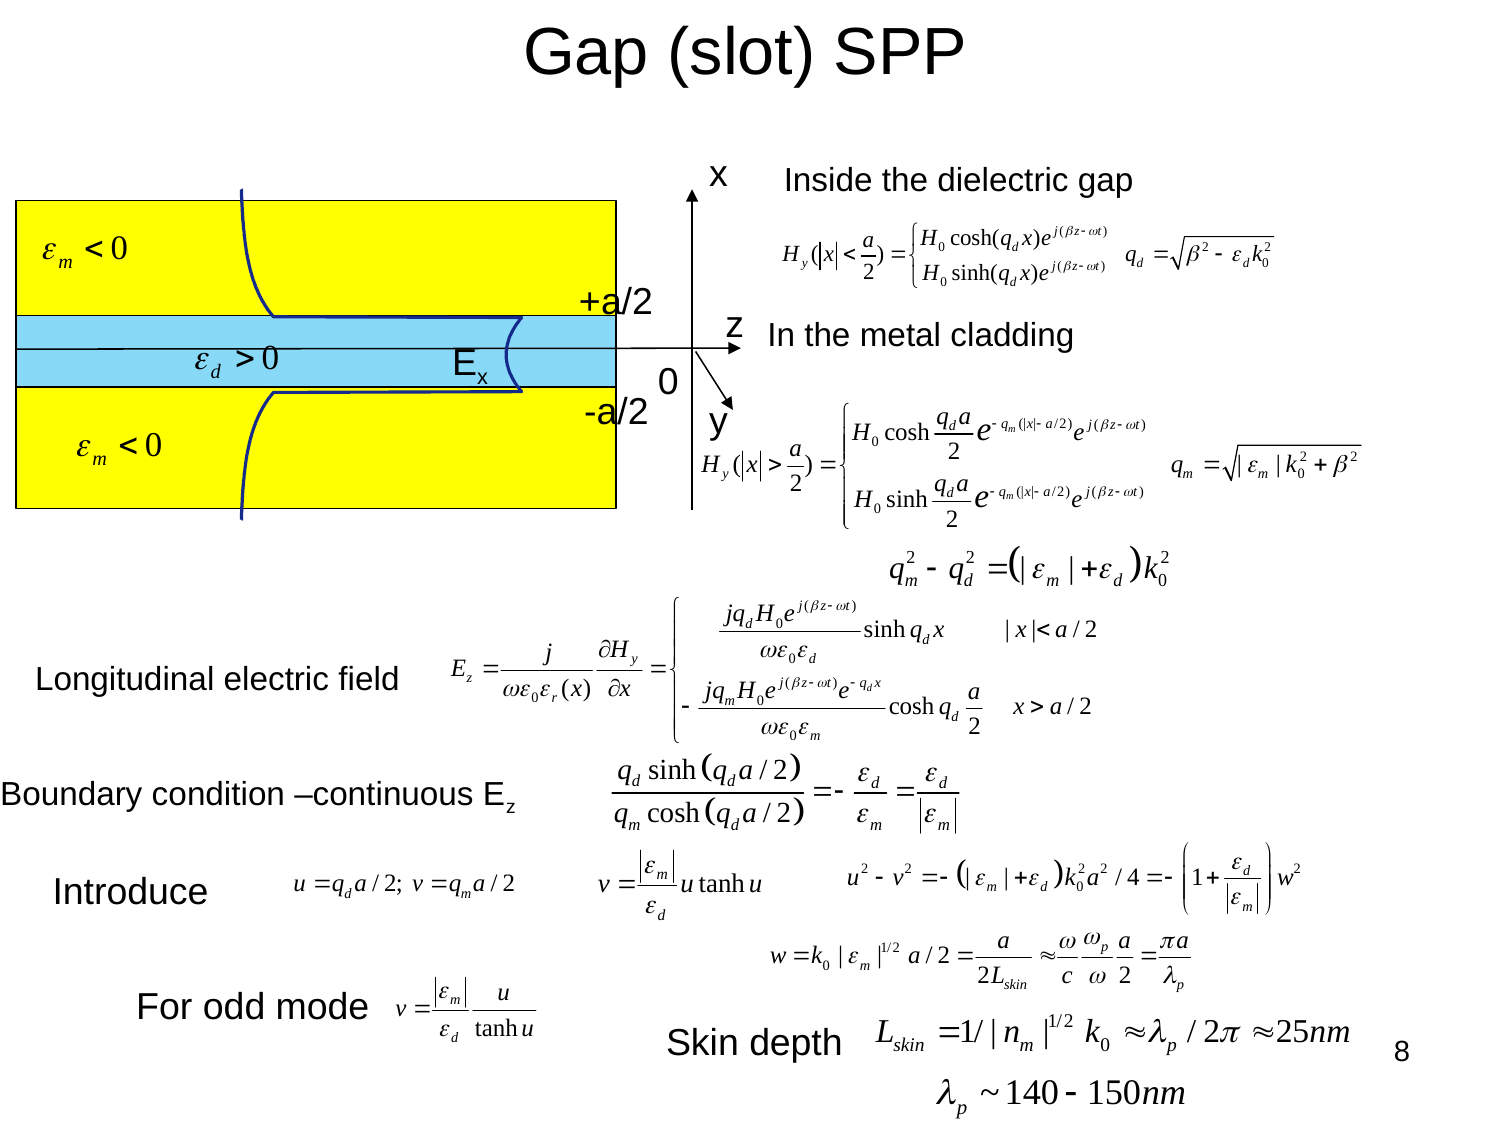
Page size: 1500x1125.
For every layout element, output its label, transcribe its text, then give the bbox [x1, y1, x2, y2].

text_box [766, 150, 1280, 303]
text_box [765, 919, 1196, 998]
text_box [119, 972, 543, 1048]
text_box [0, 748, 966, 840]
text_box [15, 141, 760, 521]
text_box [649, 1005, 1359, 1125]
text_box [18, 592, 1103, 748]
slide_number 8 [1362, 1024, 1426, 1103]
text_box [884, 541, 1174, 598]
title Gap (slot) SPP [70, 0, 1421, 143]
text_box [36, 859, 520, 921]
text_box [843, 836, 1307, 921]
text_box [593, 845, 768, 927]
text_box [696, 305, 1366, 536]
